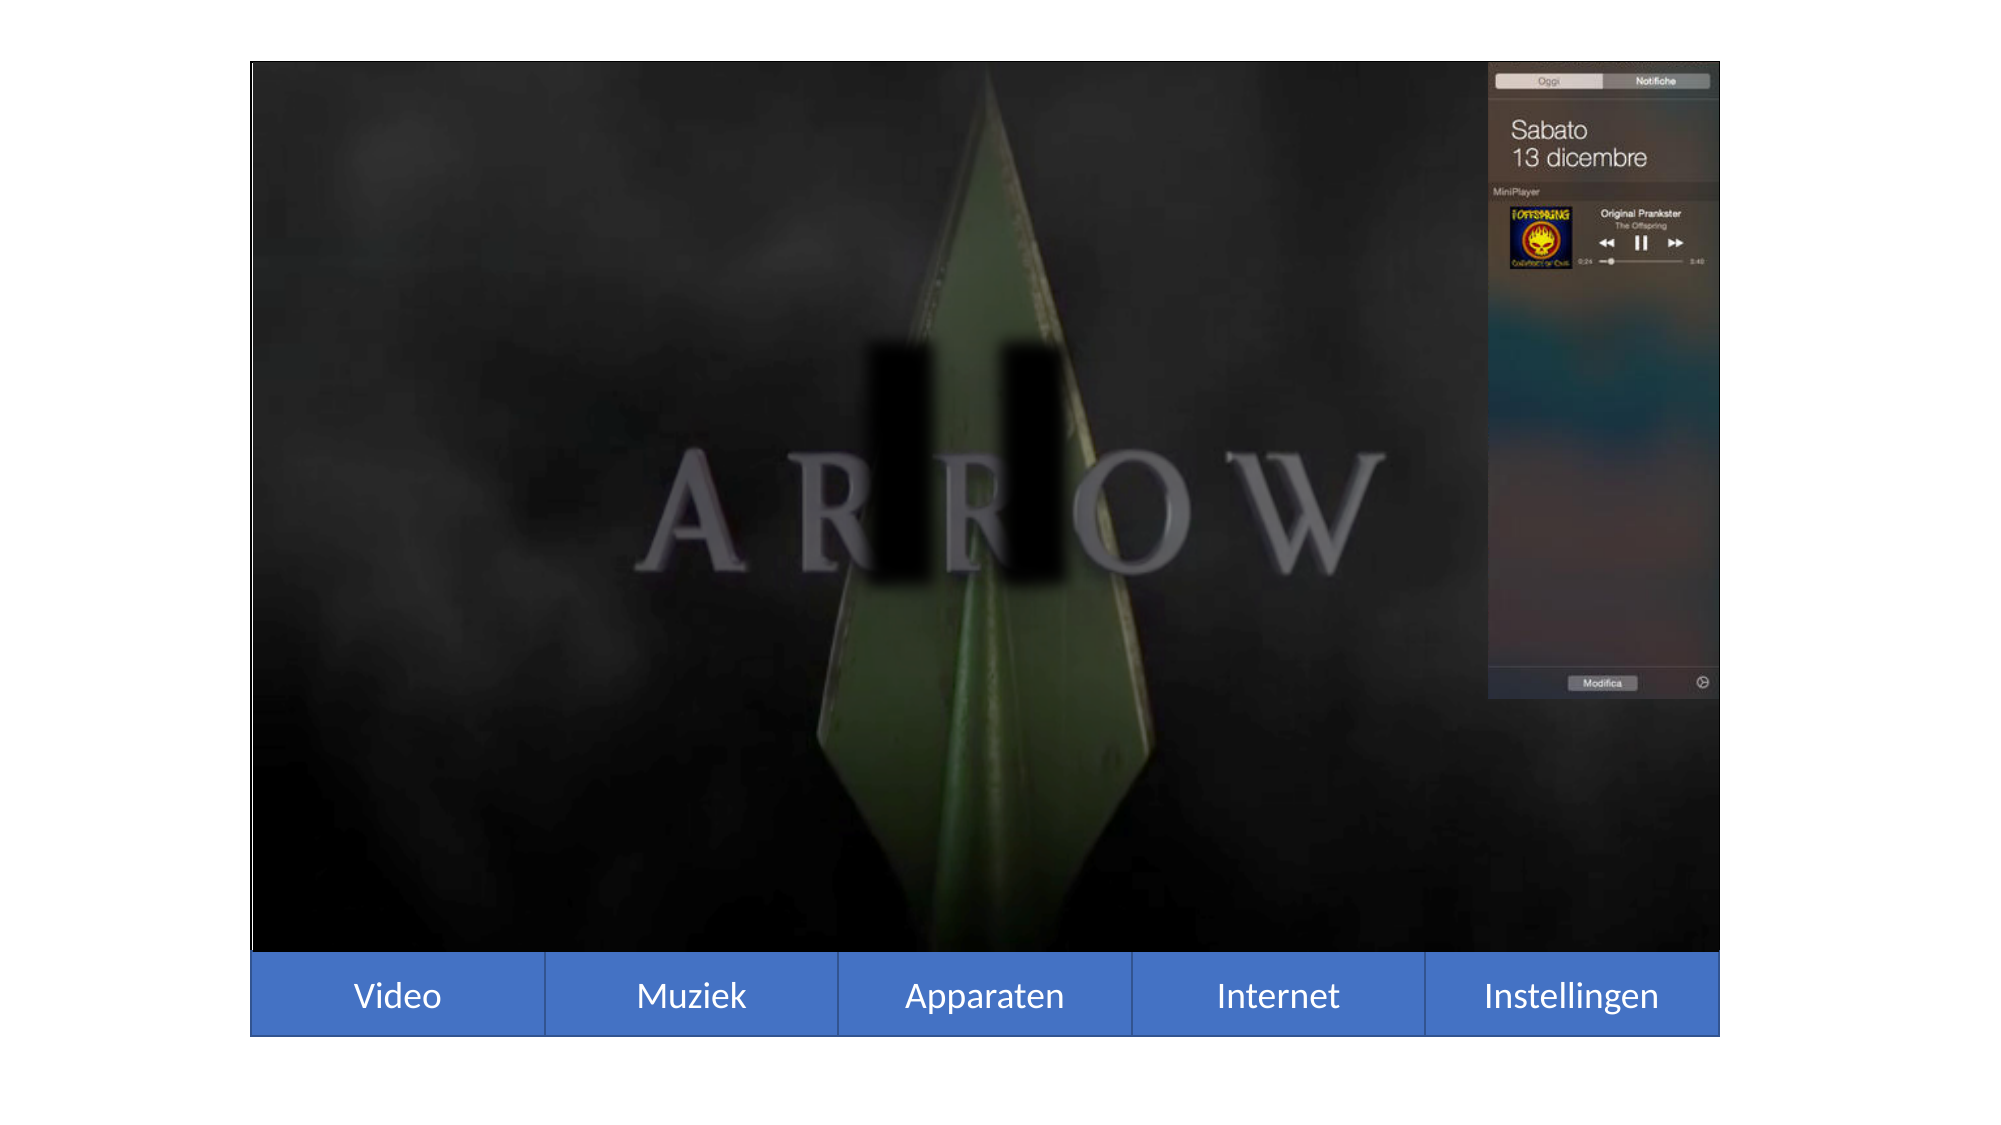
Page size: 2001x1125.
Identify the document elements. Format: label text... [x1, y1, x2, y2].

picture [253, 62, 1719, 952]
text_box [250, 61, 1720, 950]
text_box Video [250, 950, 544, 1037]
text_box Instellingen [1424, 950, 1720, 1037]
text_box Internet [1131, 952, 1424, 1037]
text_box Apparaten [837, 952, 1131, 1037]
text_box Muziek [544, 952, 837, 1037]
